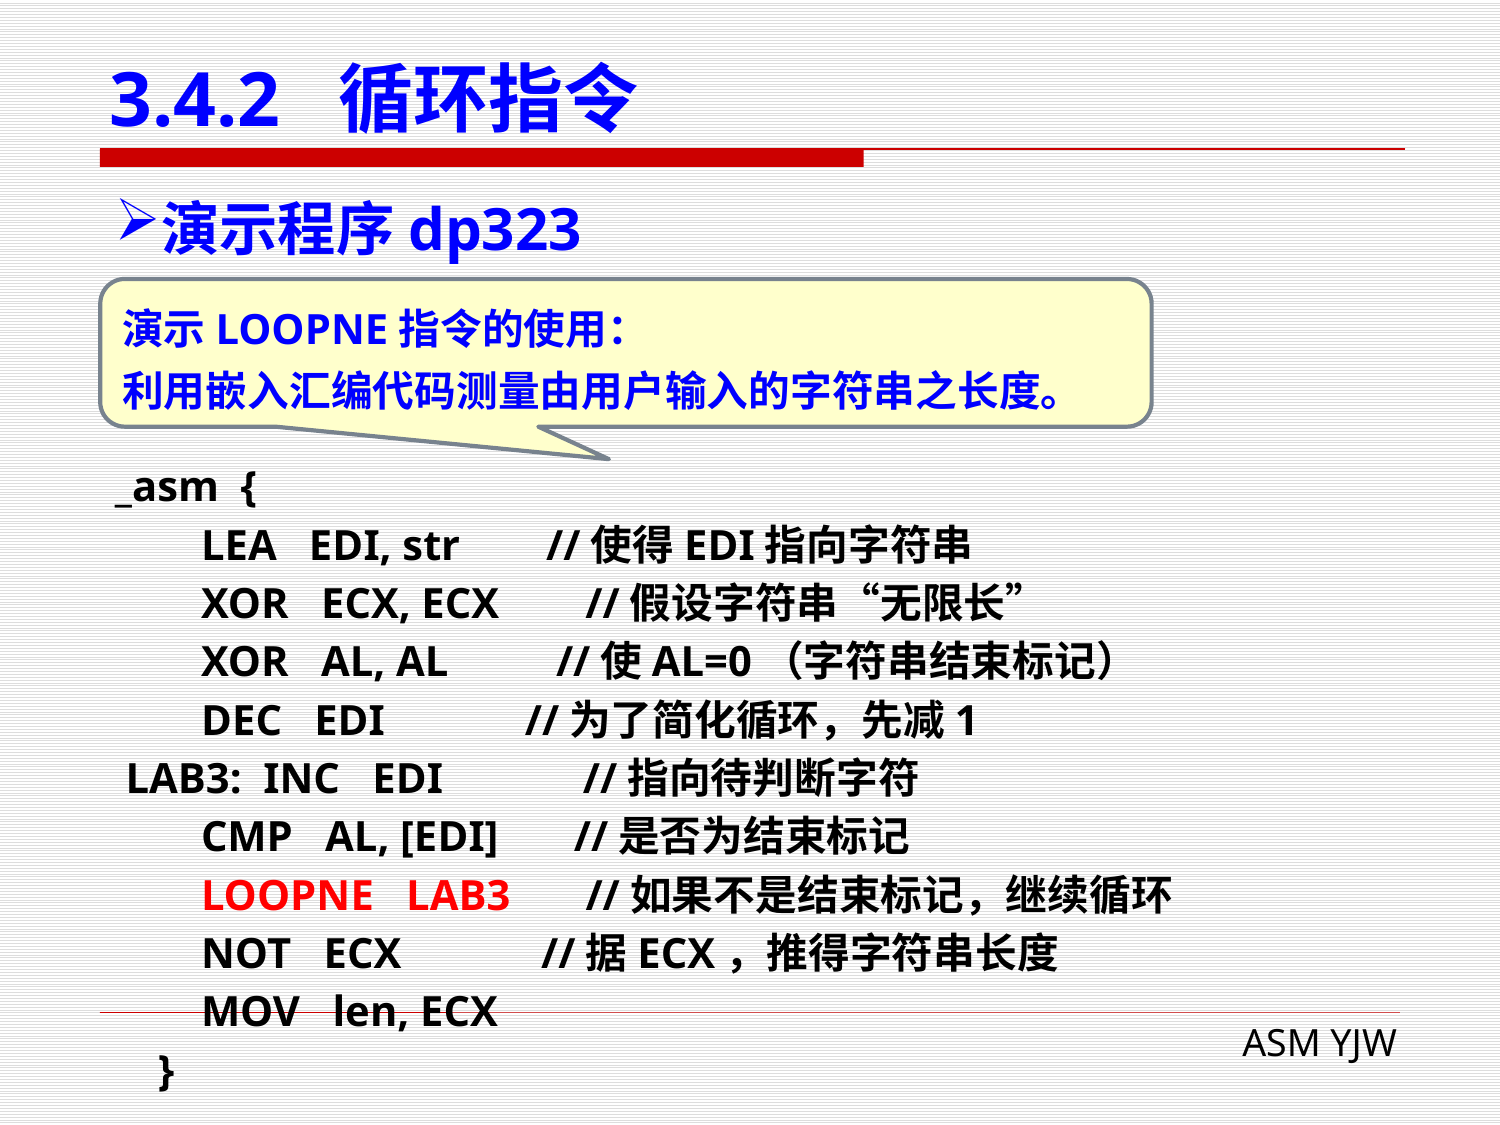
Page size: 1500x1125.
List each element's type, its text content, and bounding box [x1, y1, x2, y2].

title 3.4.2 循环指令 [94, 50, 1407, 149]
text_box _asm { LEA EDI, str //使得EDI指向字符串 XOR ECX, ECX //假设字符串“无限长” XOR AL, AL //使AL=0（字符串结束标记） DEC EDI //为了简化循环，先减1 LAB3: INC EDI //指向待判断字符 CMP AL, [EDI] //是否为结束标记 LOOPNE LAB3 //如果不是结束标记，继续循环 NOT ECX //据ECX，推得字符串长度 MOV len, ECX } [100, 444, 1460, 1101]
text_box 演示LOOPNE指令的使用： 利用嵌入汇编代码测量由用户输入的字符串之长度。 [98, 276, 1154, 462]
text_box 演示程序dp323 [100, 184, 1400, 270]
